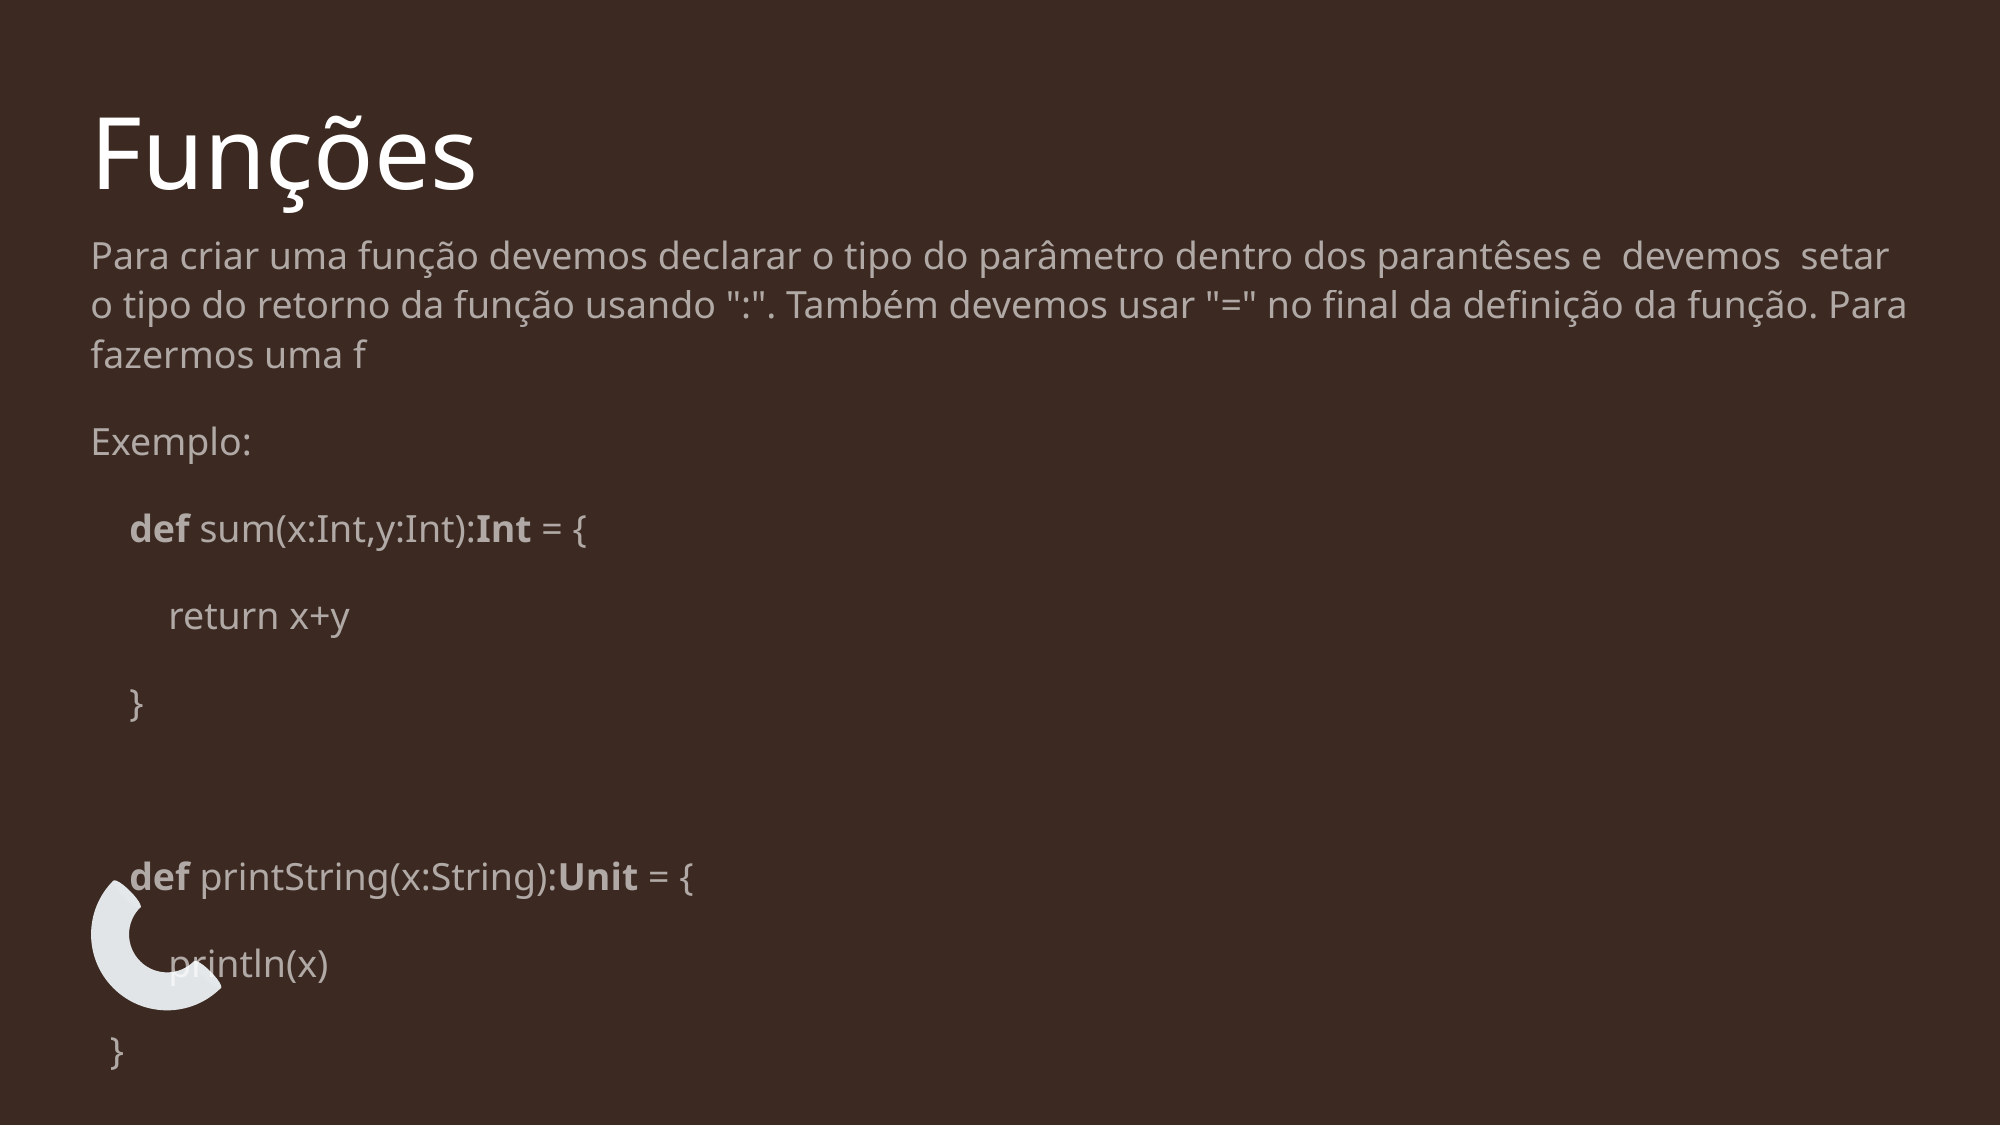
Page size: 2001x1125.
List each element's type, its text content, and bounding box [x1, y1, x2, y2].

title Funções [90, 90, 1910, 227]
list Para criar uma função devemos declarar o tipo do parâmetro dentro dos parantêses e devemos setar o tipo do retorno da função usando ":". Também devemos usar "=" no final da definição da função. Para fazermos uma f Exemplo: def sum(x:Int,y:Int):Int = { return x+y } def printString(x:String):Unit = { println(x) } [90, 227, 1910, 1069]
